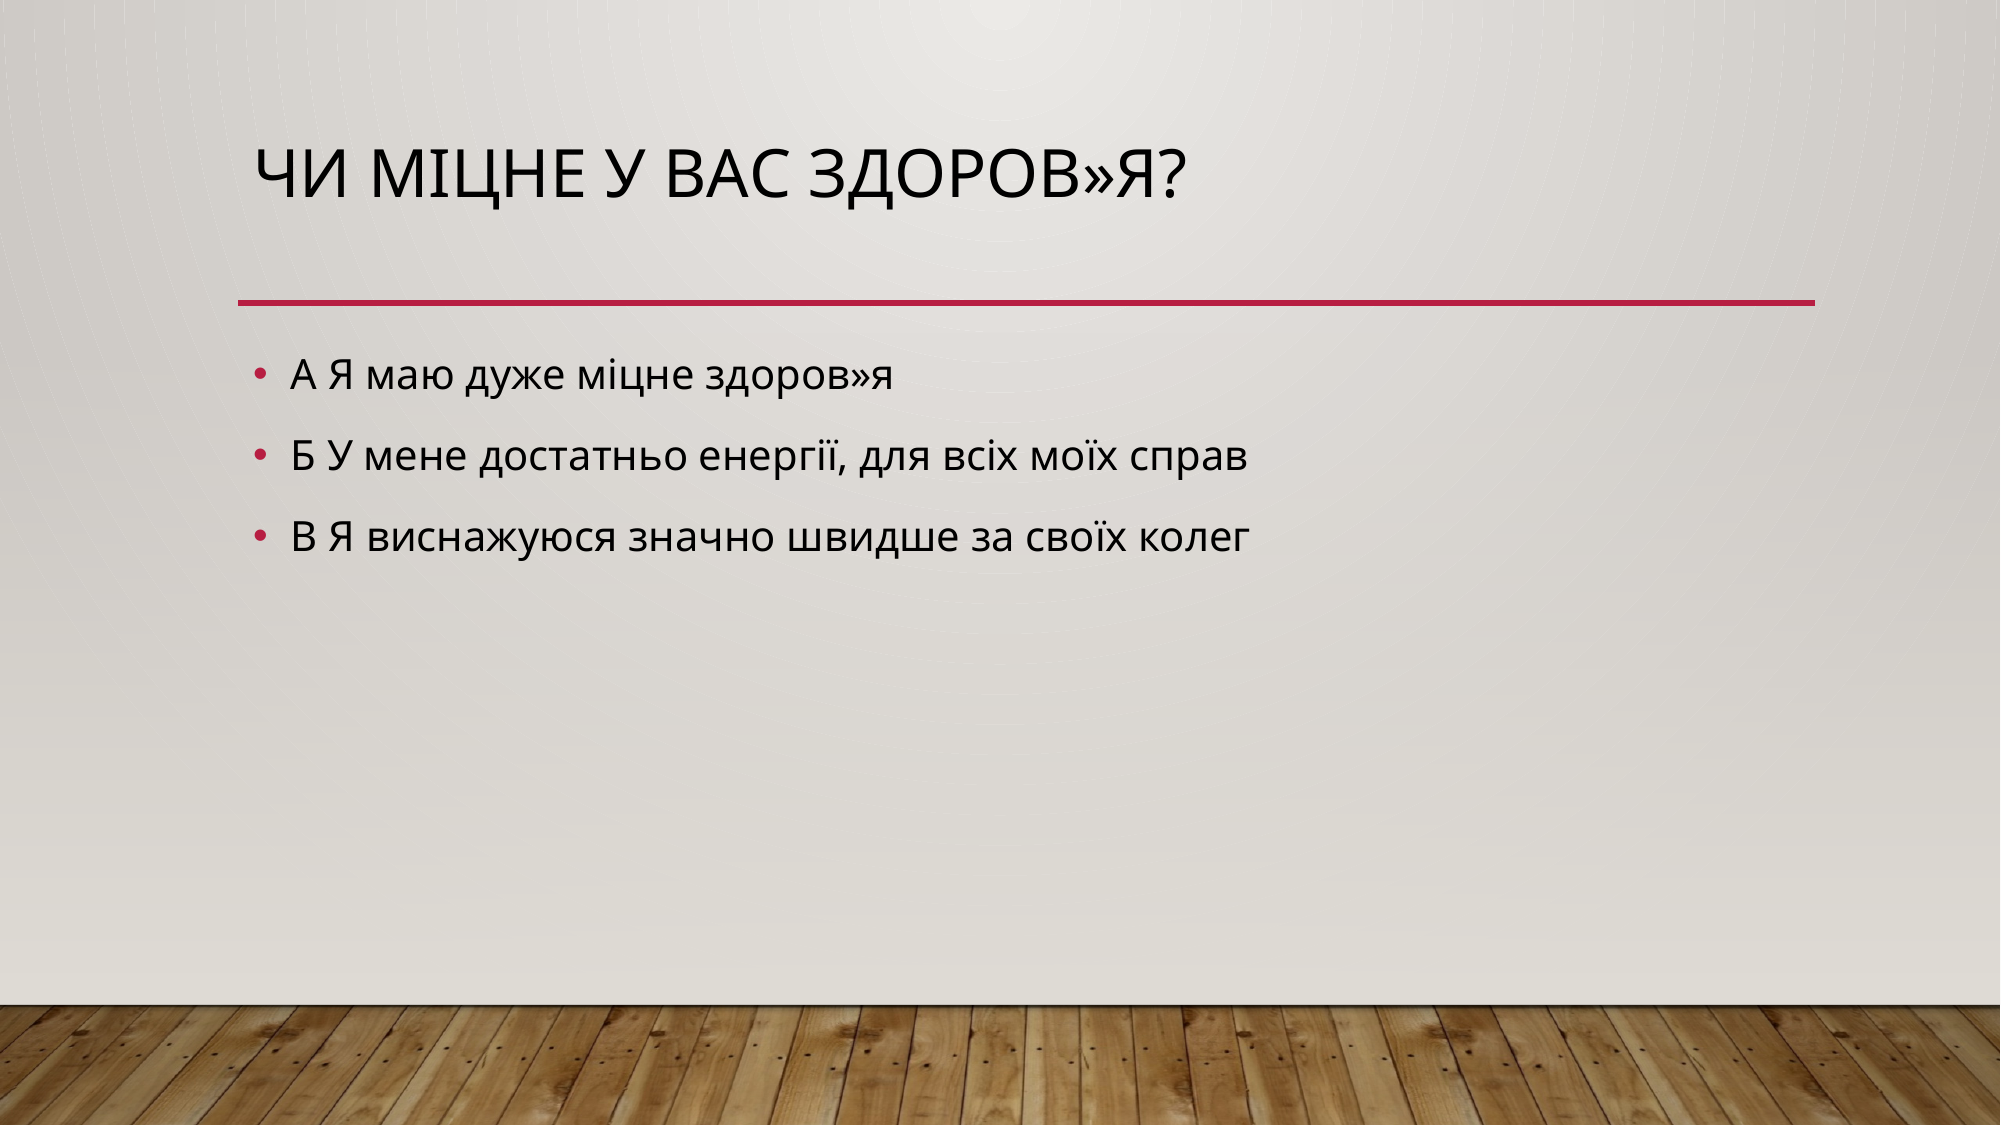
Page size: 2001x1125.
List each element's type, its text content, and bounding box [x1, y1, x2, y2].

picture [0, 1005, 2000, 1125]
title Чи міцне у вас здоров»я? [238, 131, 1814, 305]
list А Я маю дуже міцне здоров»я Б У мене достатньо енергії, для всіх моїх справ В Я виснажуюся значно швидше за своїх колег [238, 330, 1814, 897]
